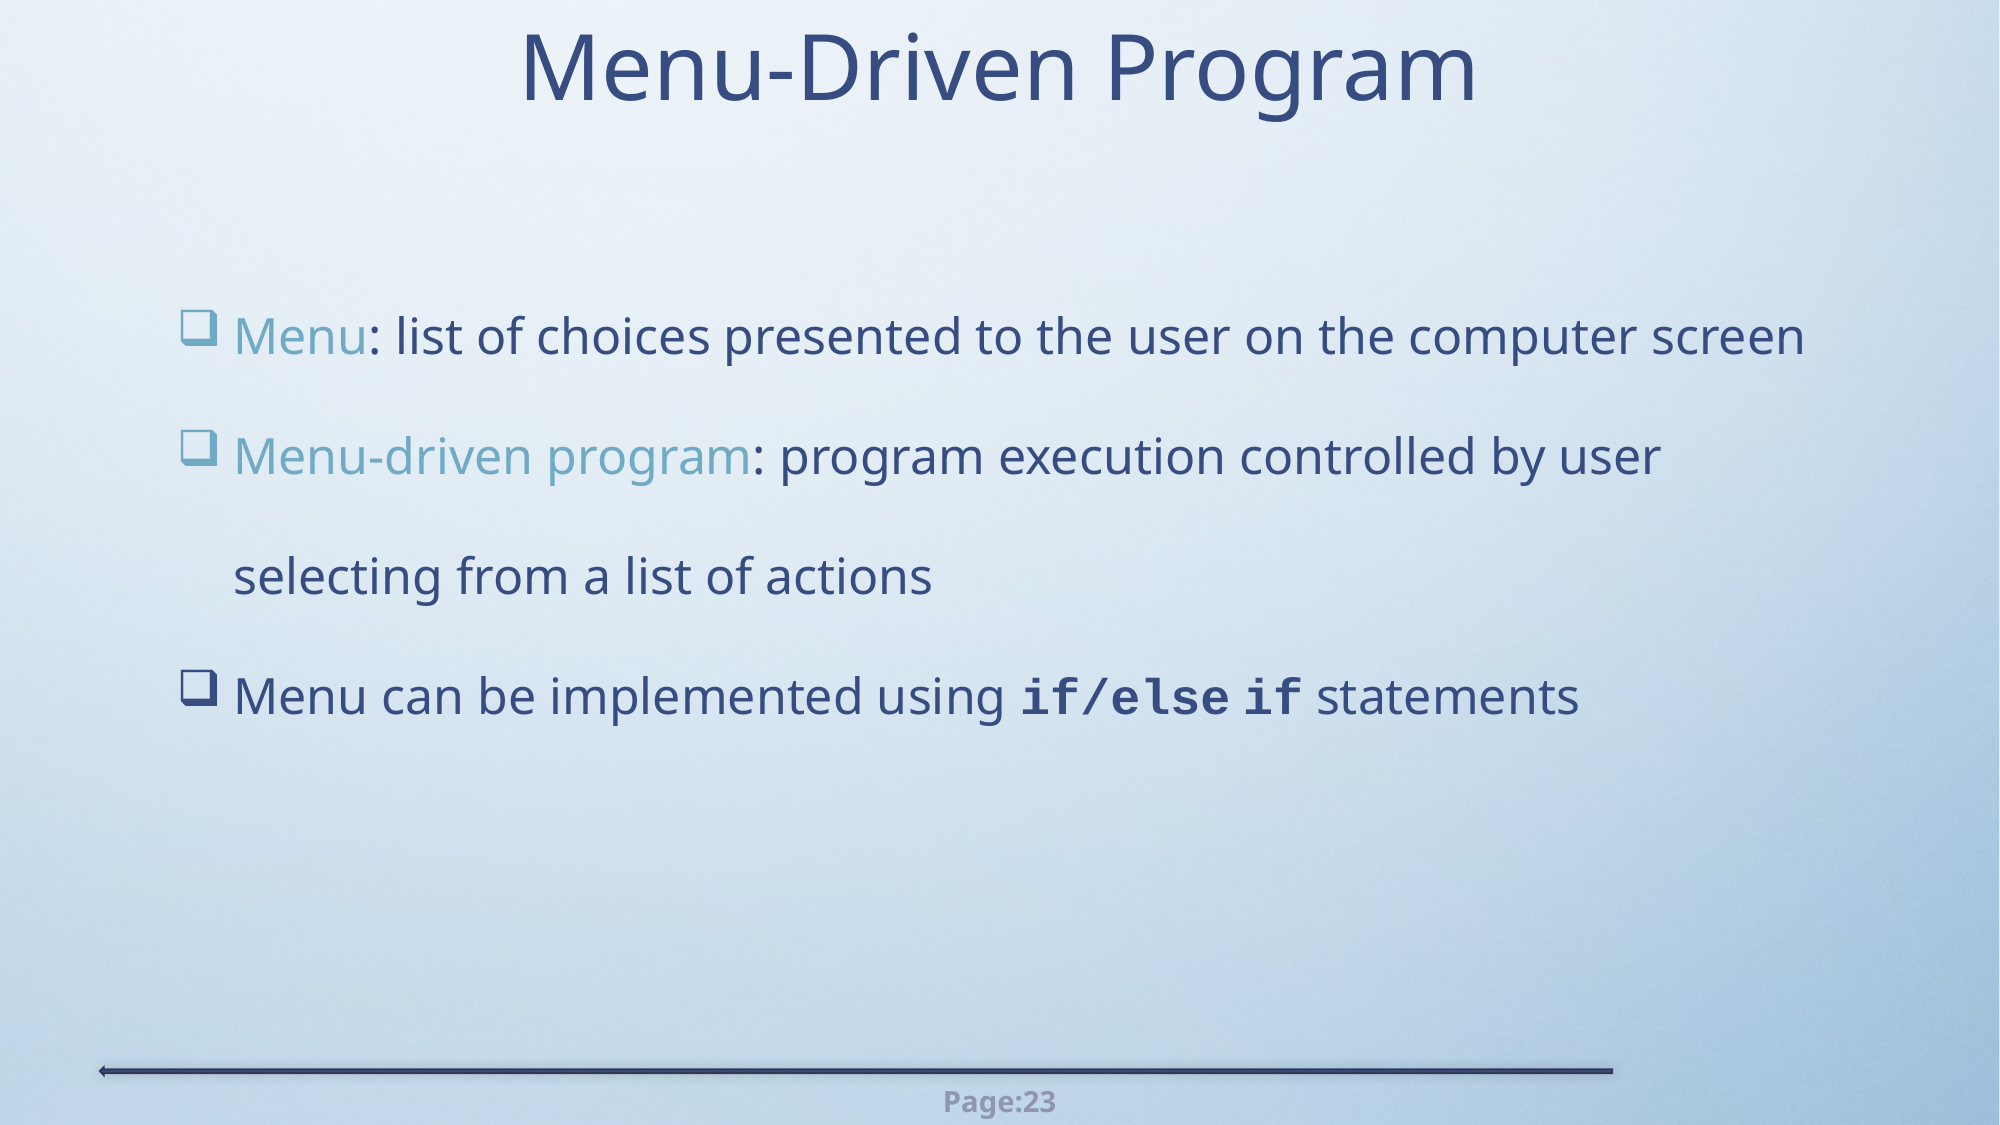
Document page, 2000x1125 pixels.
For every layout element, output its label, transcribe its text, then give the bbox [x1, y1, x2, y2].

text_box Menu: list of choices presented to the user on the computer screen Menu-driven program: program execution controlled by user selecting from a list of actions Menu can be implemented using if/else if statements [162, 237, 1888, 733]
title Menu-Driven Program [0, 0, 2000, 130]
picture [0, 130, 2000, 1125]
